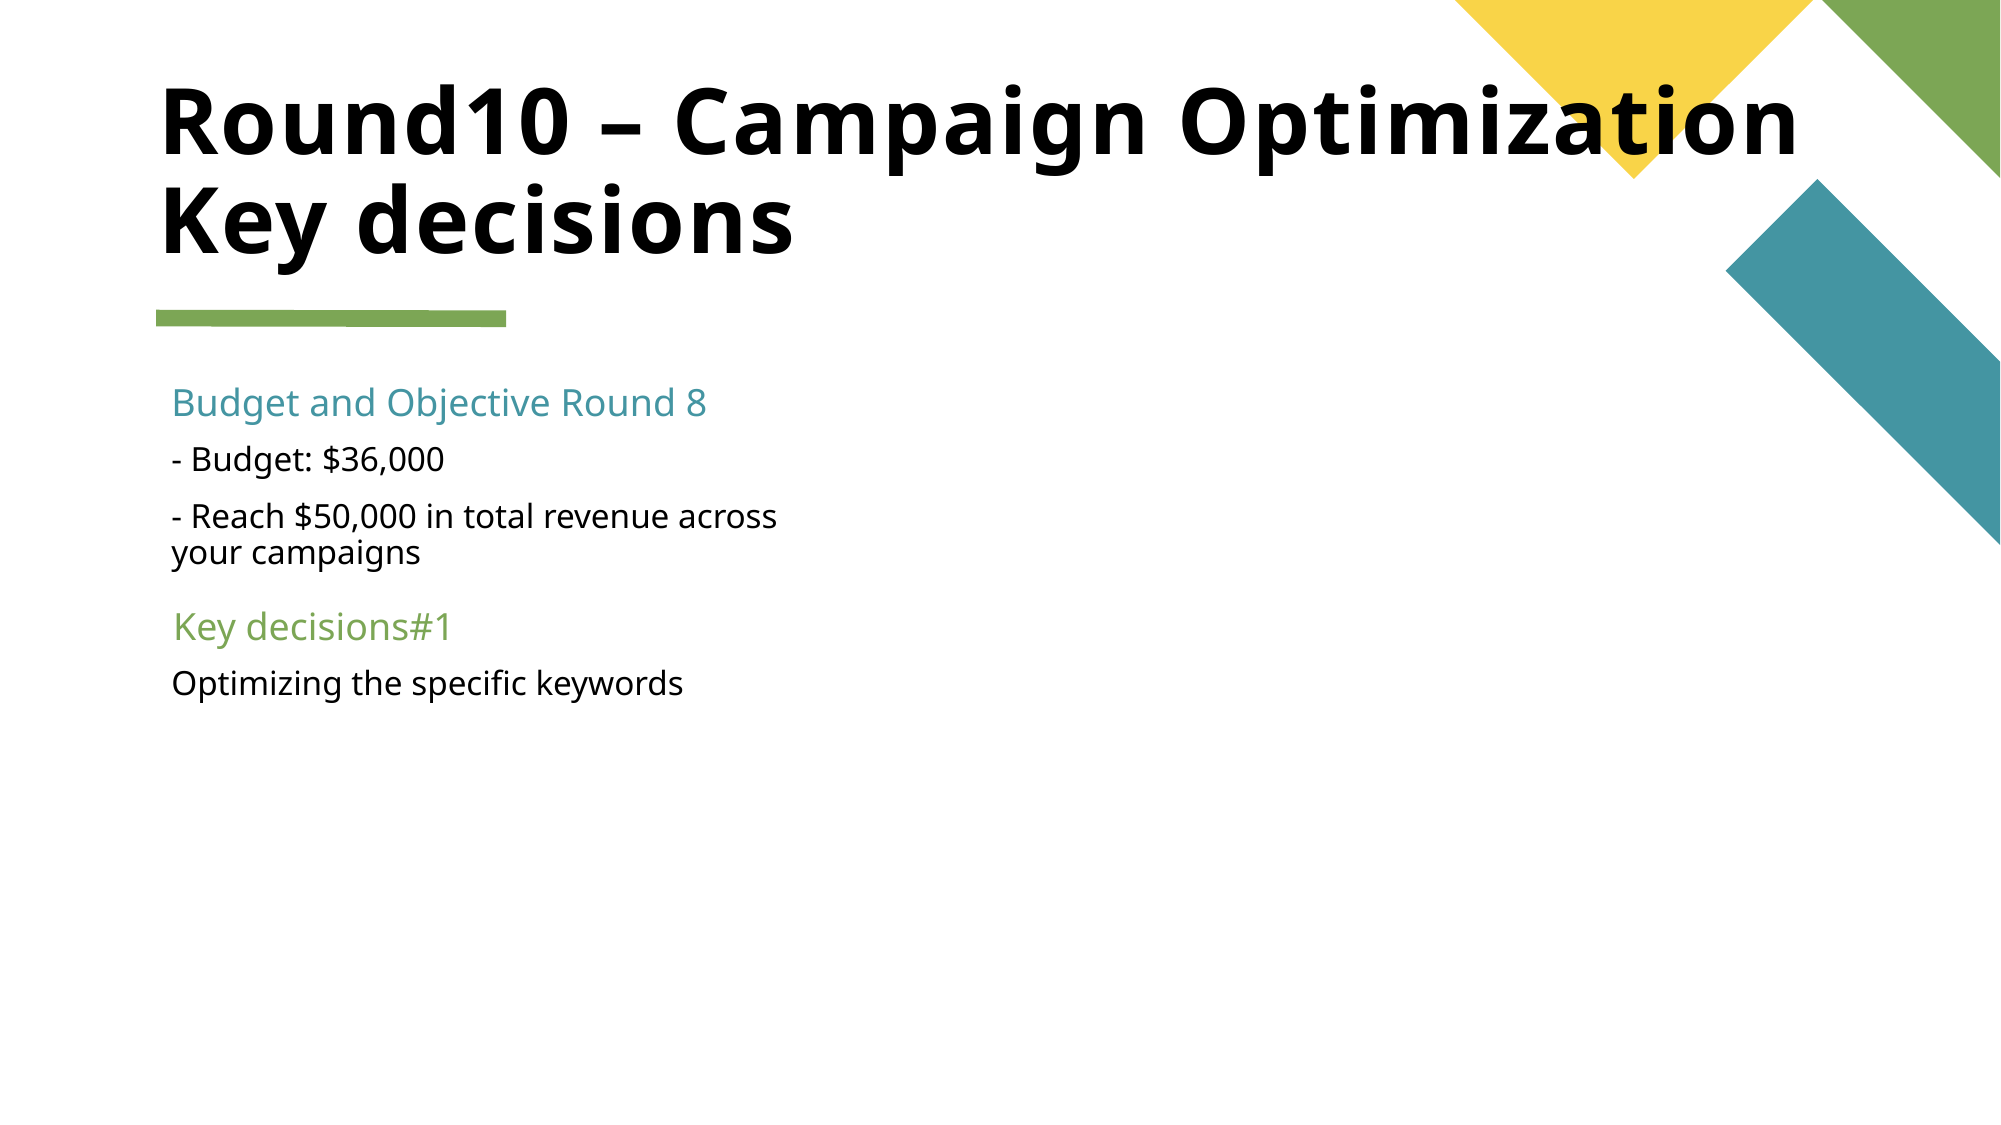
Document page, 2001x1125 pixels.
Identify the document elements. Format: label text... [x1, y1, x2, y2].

text_box Optimizing the specific keywords [156, 650, 1015, 984]
title Round10 – Campaign Optimization Key decisions [158, 57, 1813, 274]
list Key decisions#1 [158, 602, 952, 650]
list Budget and Objective Round 8 [156, 377, 950, 430]
list - Budget: $36,000 - Reach $50,000 in total revenue across your campaigns [156, 435, 830, 605]
